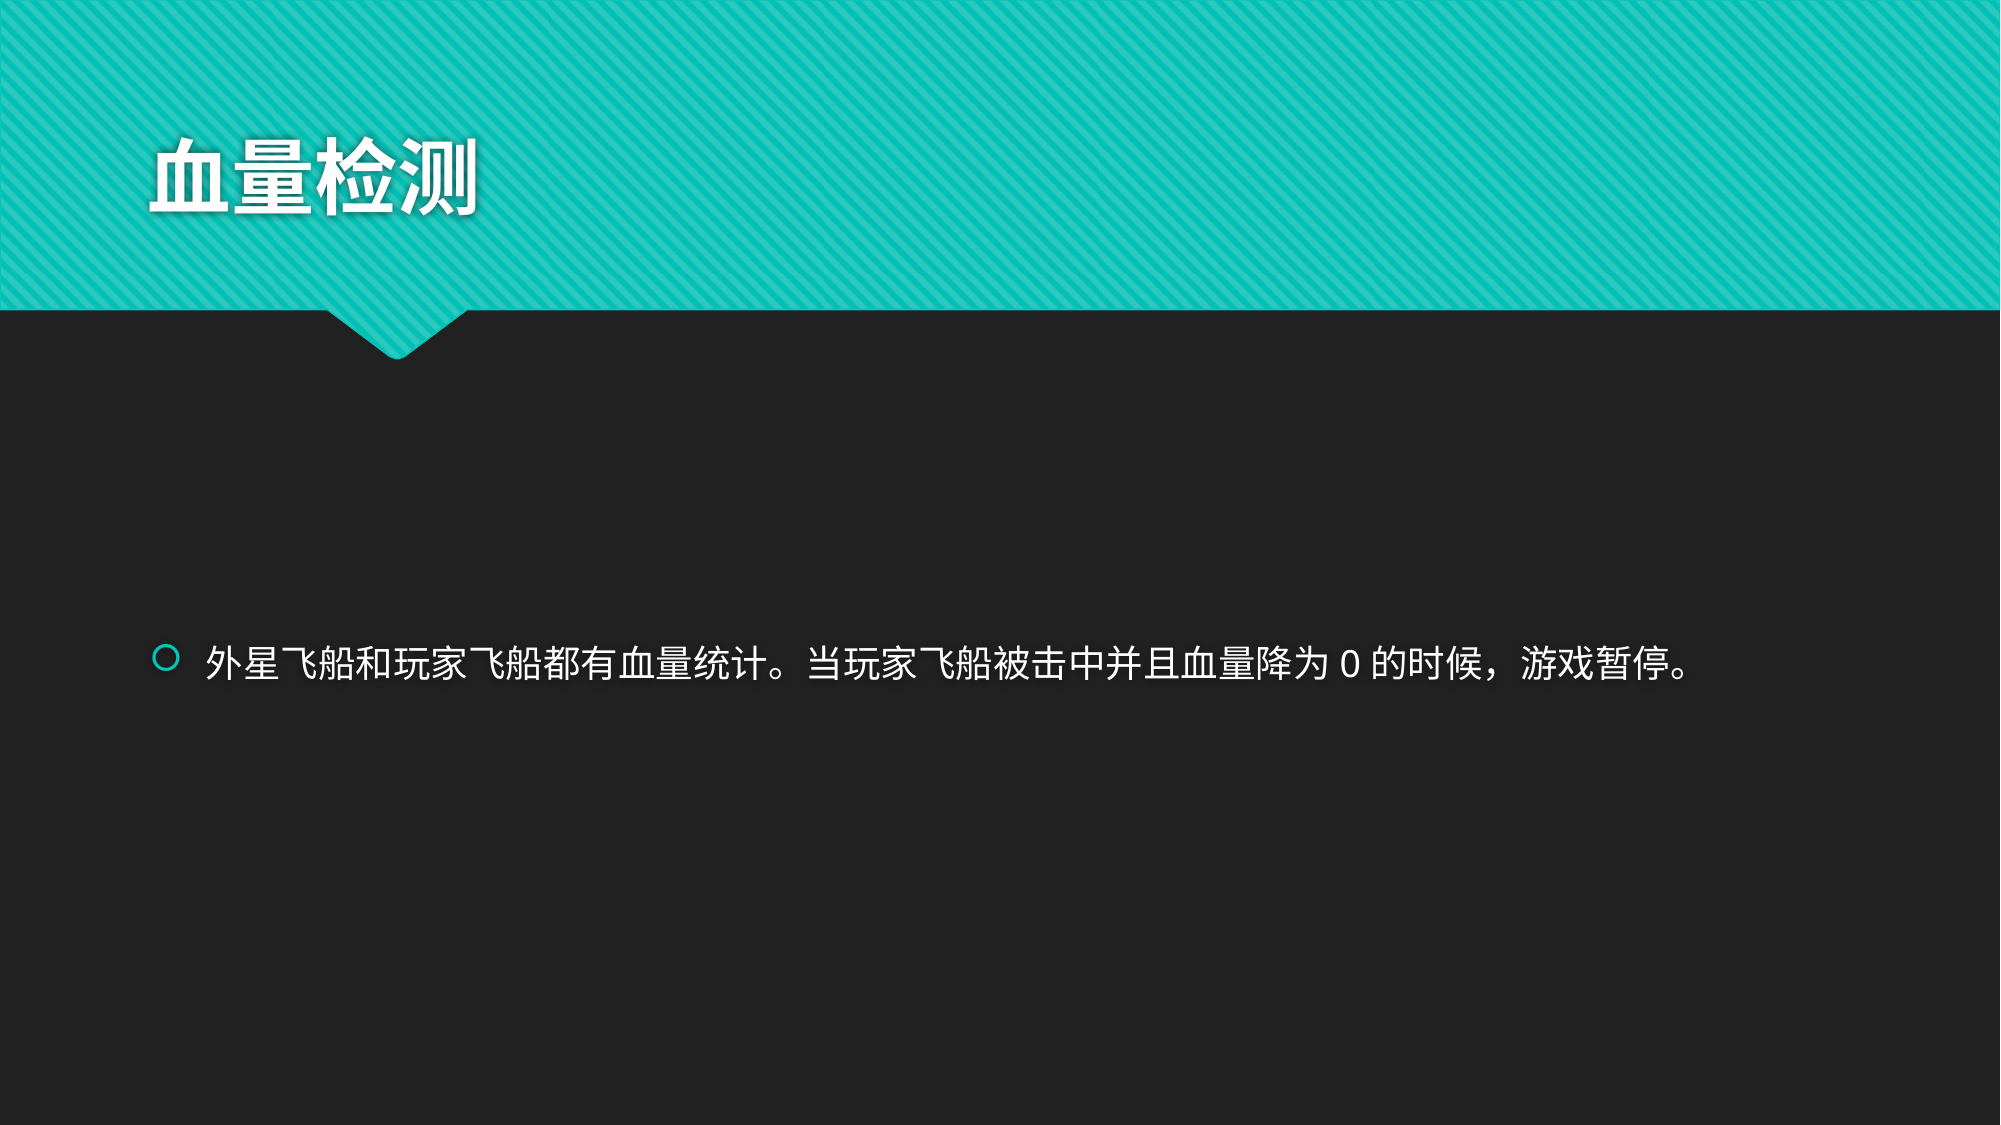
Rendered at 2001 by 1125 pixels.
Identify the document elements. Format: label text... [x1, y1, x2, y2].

title 血量检测 [132, 73, 1868, 233]
list 外星飞船和玩家飞船都有血量统计。当玩家飞船被击中并且血量降为0的时候，游戏暂停。 [134, 364, 1866, 962]
